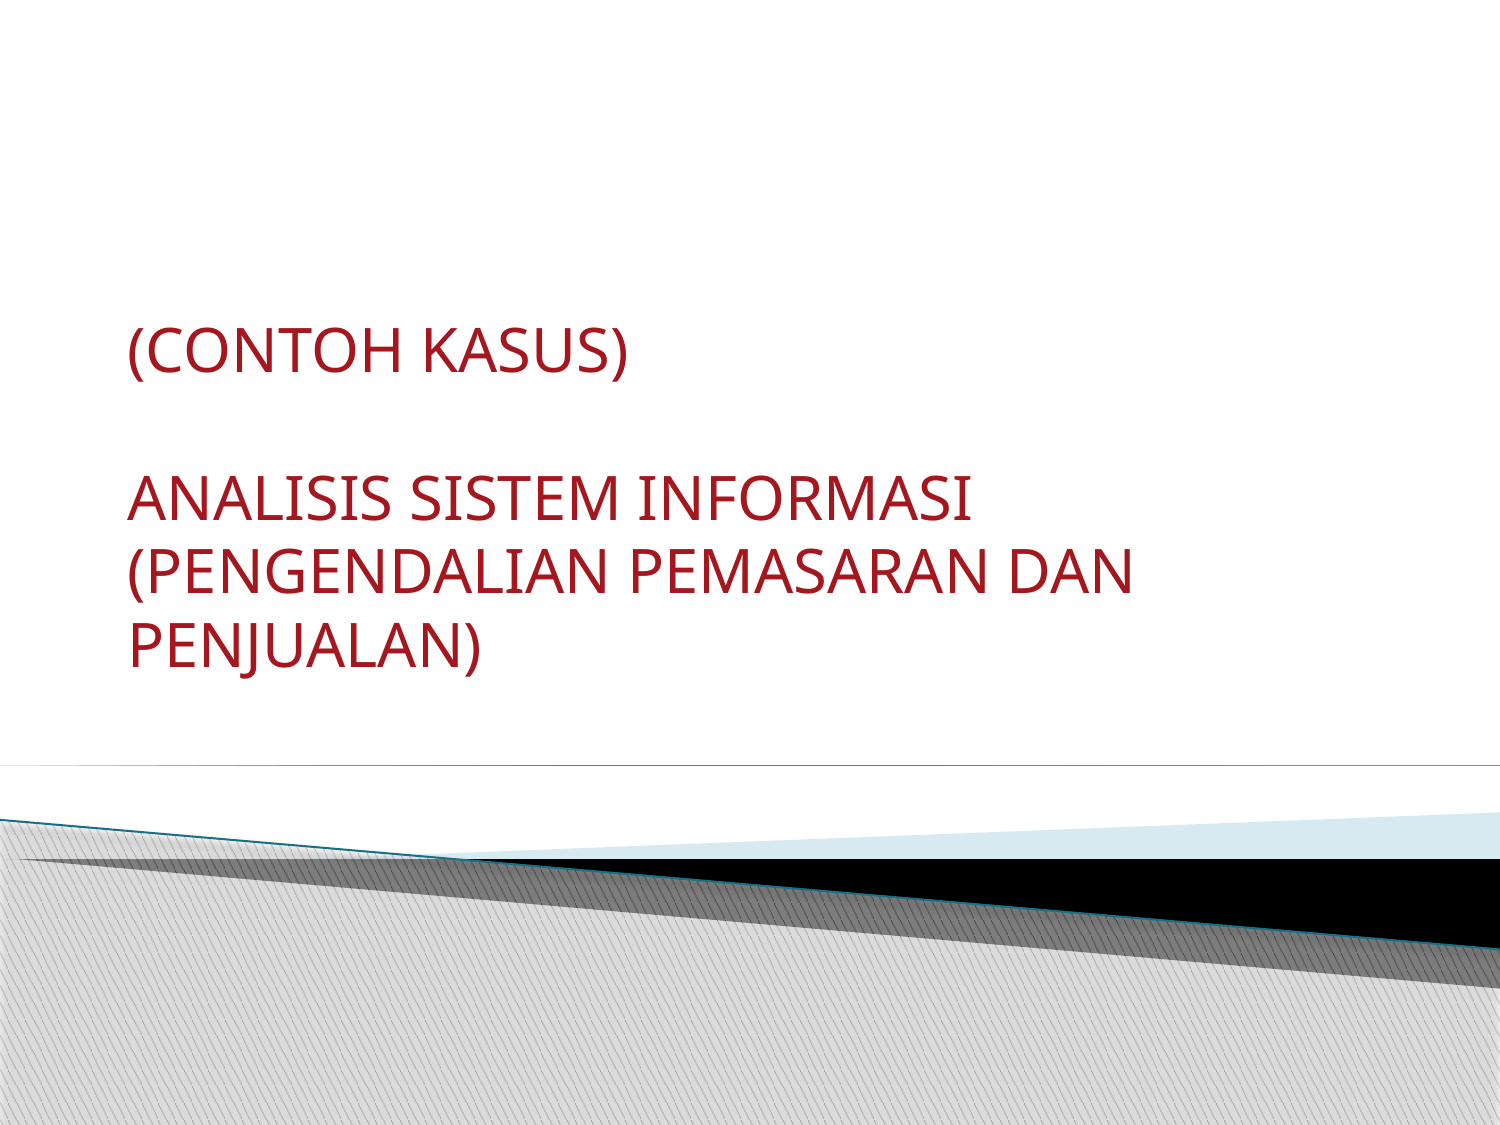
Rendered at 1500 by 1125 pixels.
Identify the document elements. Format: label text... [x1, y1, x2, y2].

title (CONTOH KASUS) ANALISIS SISTEM INFORMASI (PENGENDALIAN PEMASARAN DAN PENJUALAN) [112, 137, 1388, 592]
picture [5, 859, 1500, 989]
subtitle [112, 592, 1388, 790]
